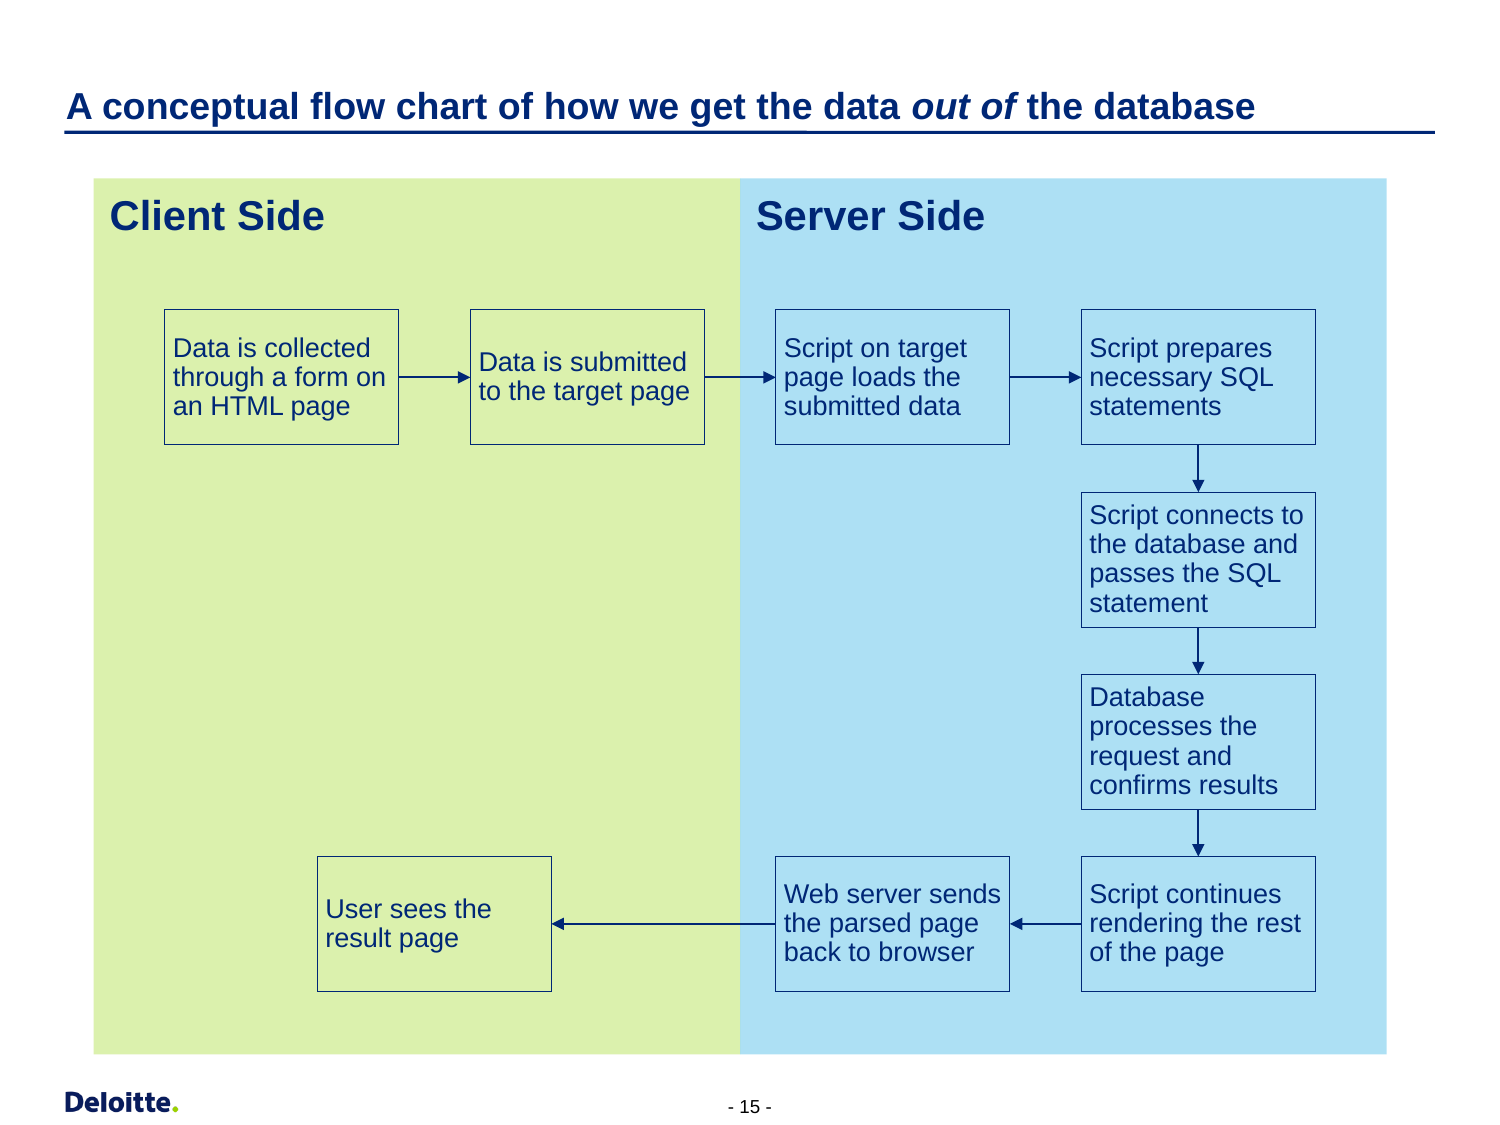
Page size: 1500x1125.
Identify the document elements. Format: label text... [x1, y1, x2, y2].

picture [64, 1090, 179, 1113]
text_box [164, 309, 1316, 992]
text_box Server Side [741, 181, 1001, 247]
text_box [741, 178, 1387, 1055]
text_box Client Side [94, 181, 341, 247]
text_box [93, 178, 741, 1055]
title A conceptual flow chart of how we get the data out of the database [65, 82, 1435, 127]
